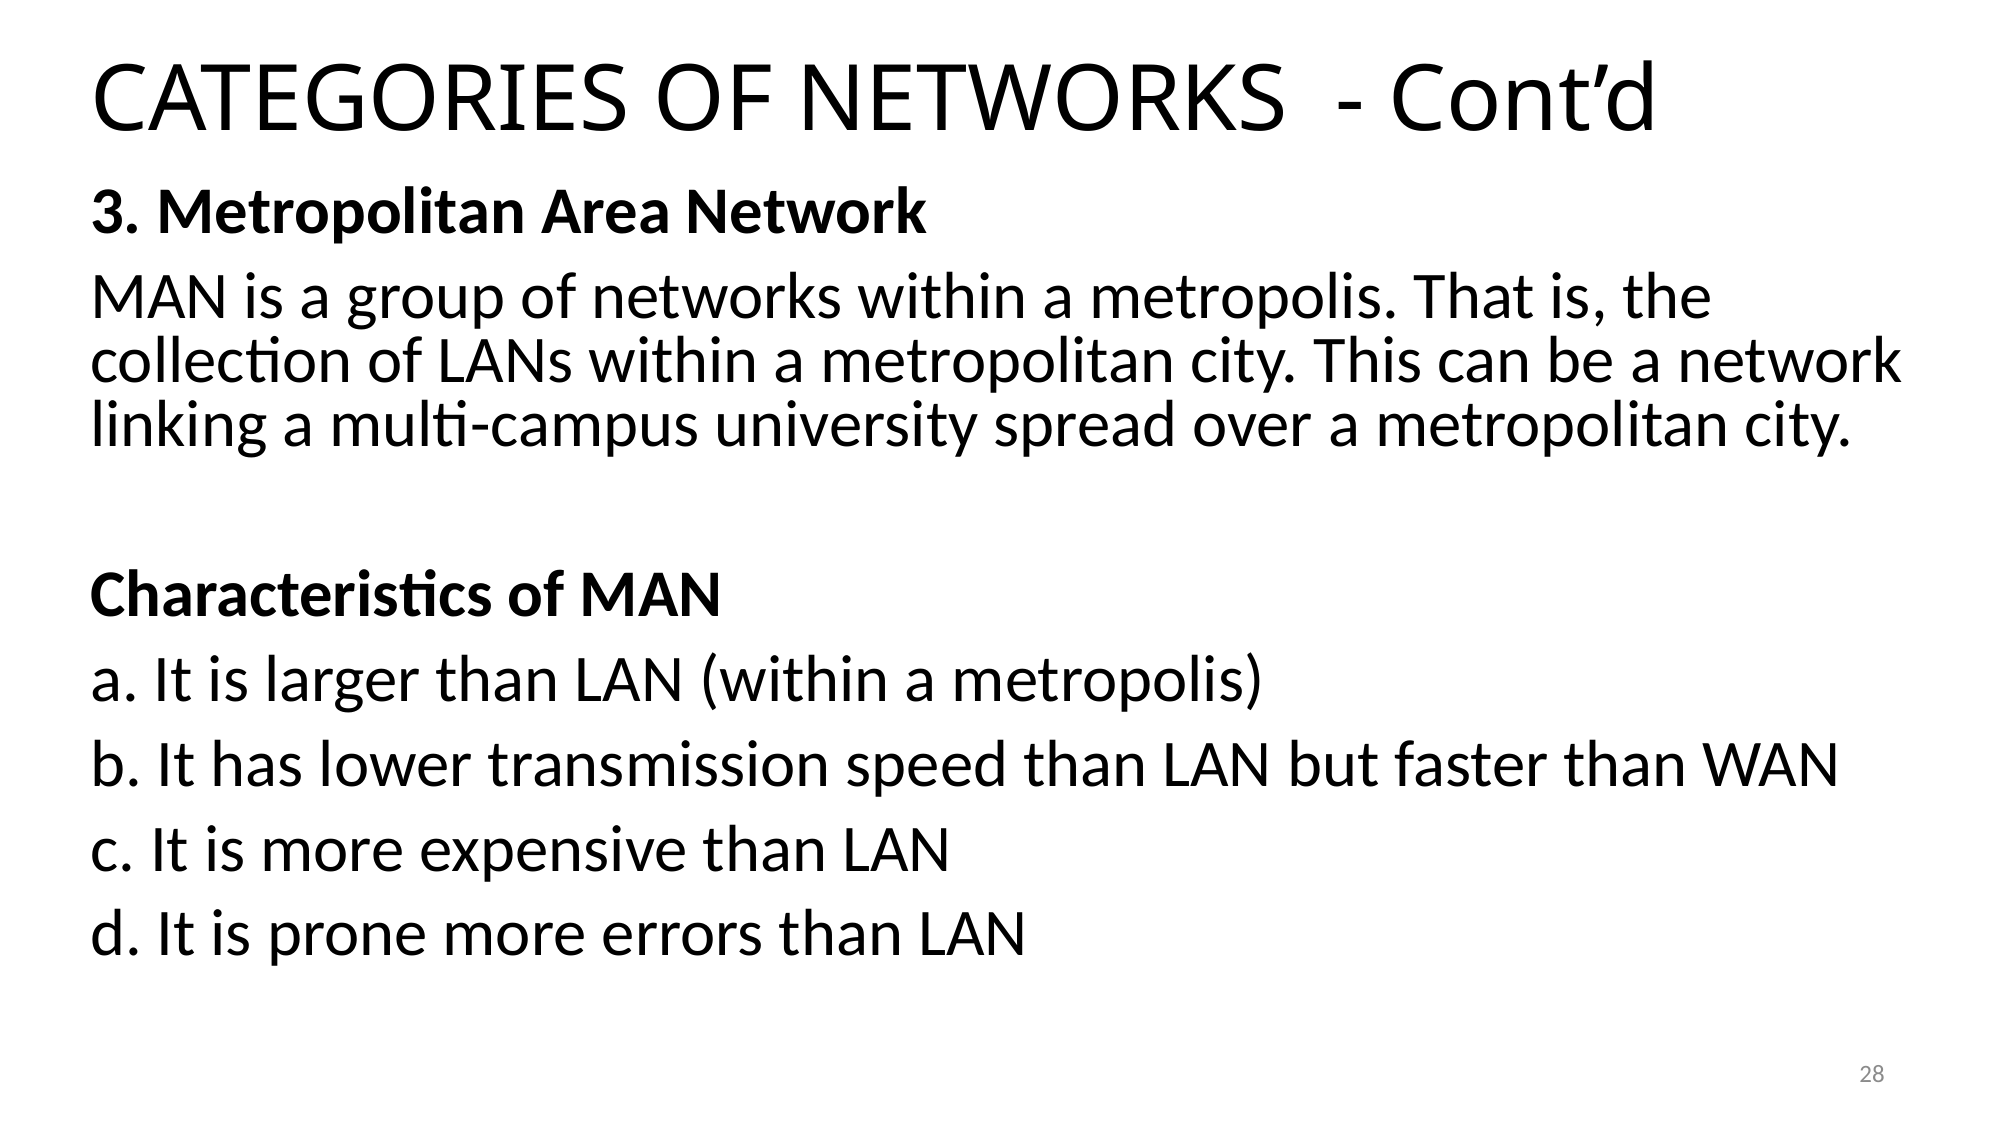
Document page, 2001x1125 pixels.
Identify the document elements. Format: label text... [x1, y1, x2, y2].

slide_number 28 [1433, 1042, 1900, 1103]
list 3. Metropolitan Area Network MAN is a group of networks within a metropolis. That is, the collection of LANs within a metropolitan city. This can be a network linking a multi-campus university spread over a metropolitan city. Characteristics of MAN a. It is larger than LAN (within a metropolis) b. It has lower transmission speed than LAN but faster than WAN c. It is more expensive than LAN It is prone more errors than LAN [75, 175, 1938, 998]
title CATEGORIES OF NETWORKS - Cont’d [75, 37, 1876, 164]
